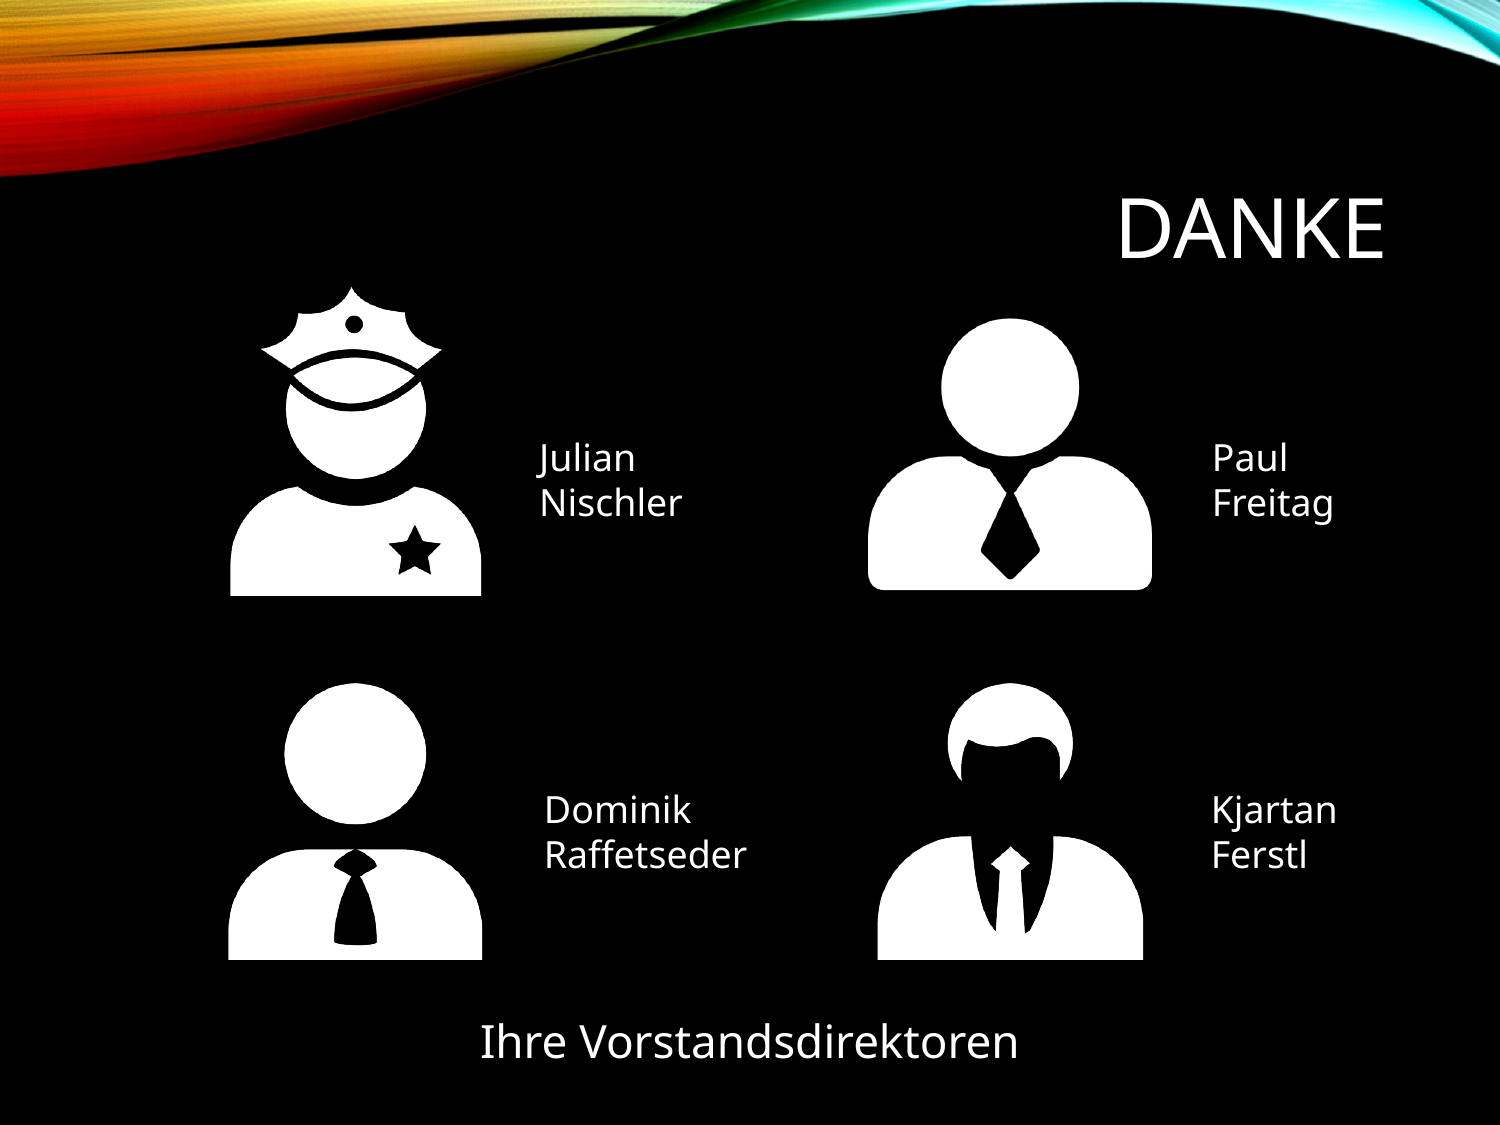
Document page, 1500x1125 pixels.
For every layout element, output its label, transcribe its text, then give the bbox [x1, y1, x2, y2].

text_box Kjartan Ferstl [1196, 778, 1354, 884]
list Ihre Vorstandsdirektoren [97, 1011, 1403, 1098]
text_box Dominik Raffetseder [529, 778, 763, 884]
picture [200, 286, 510, 596]
text_box Paul Freitag [1197, 426, 1350, 532]
picture [868, 312, 1153, 596]
picture [216, 682, 495, 961]
picture [0, 0, 1500, 178]
text_box Julian Nischler [524, 426, 698, 532]
title Danke [356, 125, 1403, 338]
picture [871, 682, 1150, 961]
